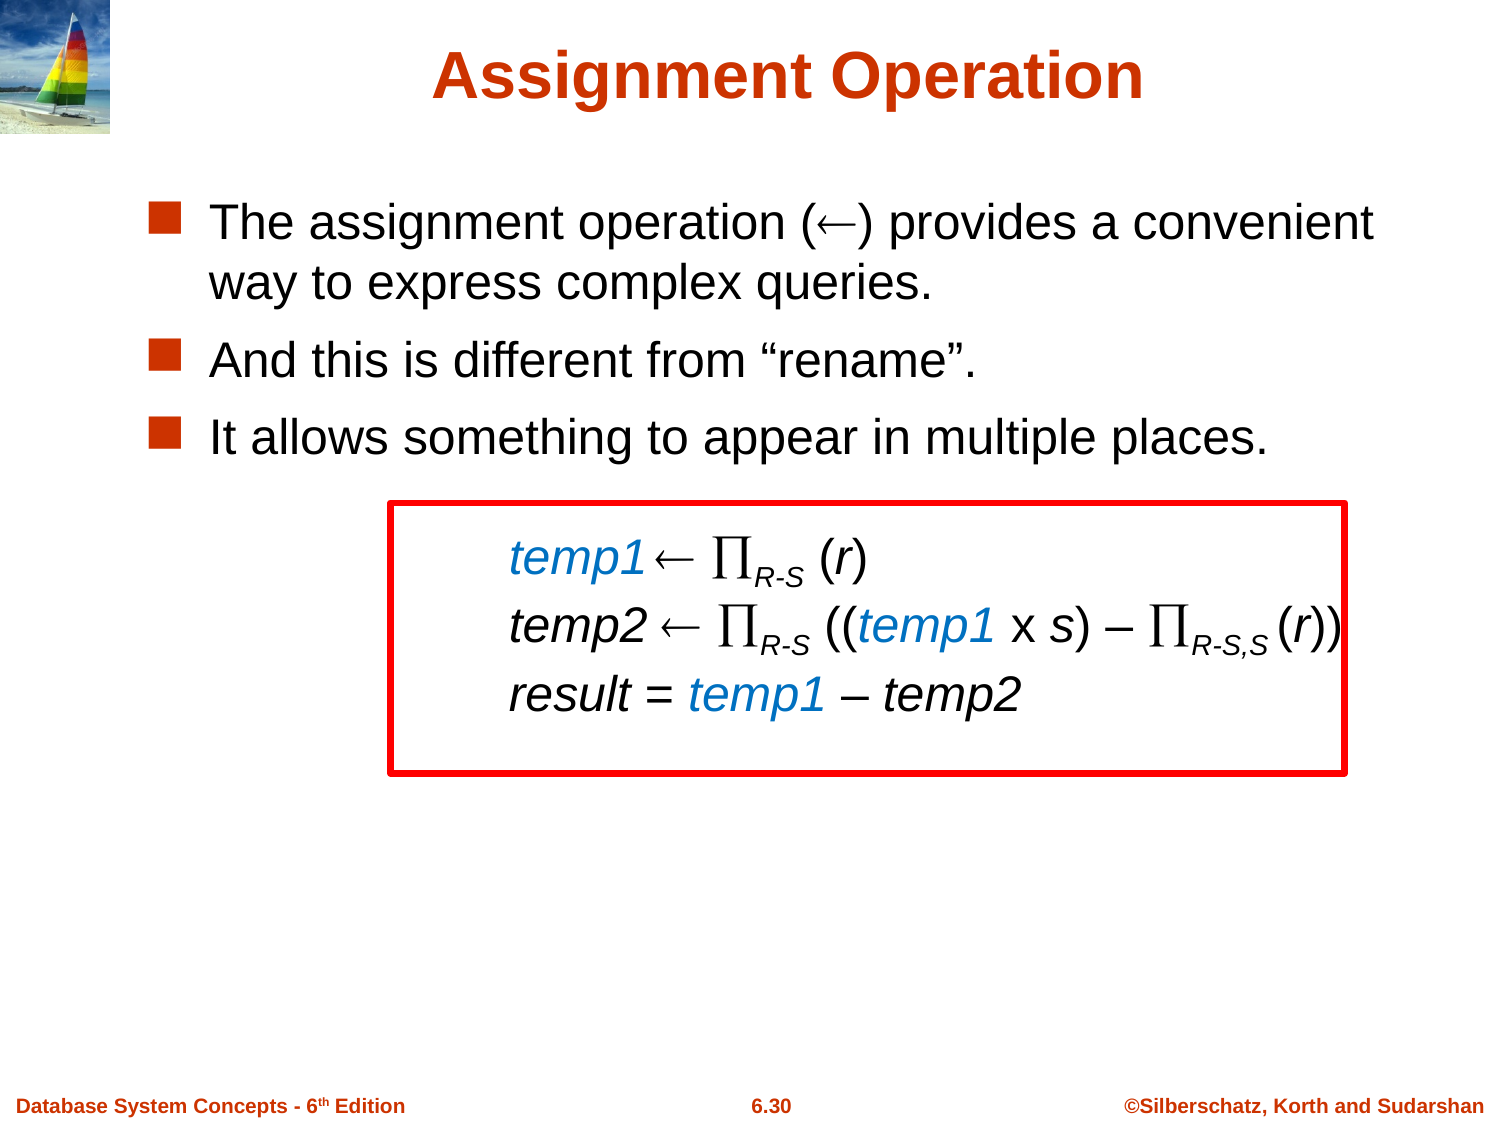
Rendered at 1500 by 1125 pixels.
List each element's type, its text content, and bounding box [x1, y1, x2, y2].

list The assignment operation () provides a convenient way to express complex queries. And this is different from “rename”. It allows something to appear in multiple places. temp1  R-S (r) temp2  R-S ((temp1 x s) – R-S,S (r)) result = temp1 – temp2 [137, 182, 1403, 950]
title Assignment Operation [125, 18, 1452, 120]
text_box [390, 502, 1345, 774]
picture [0, 0, 110, 134]
